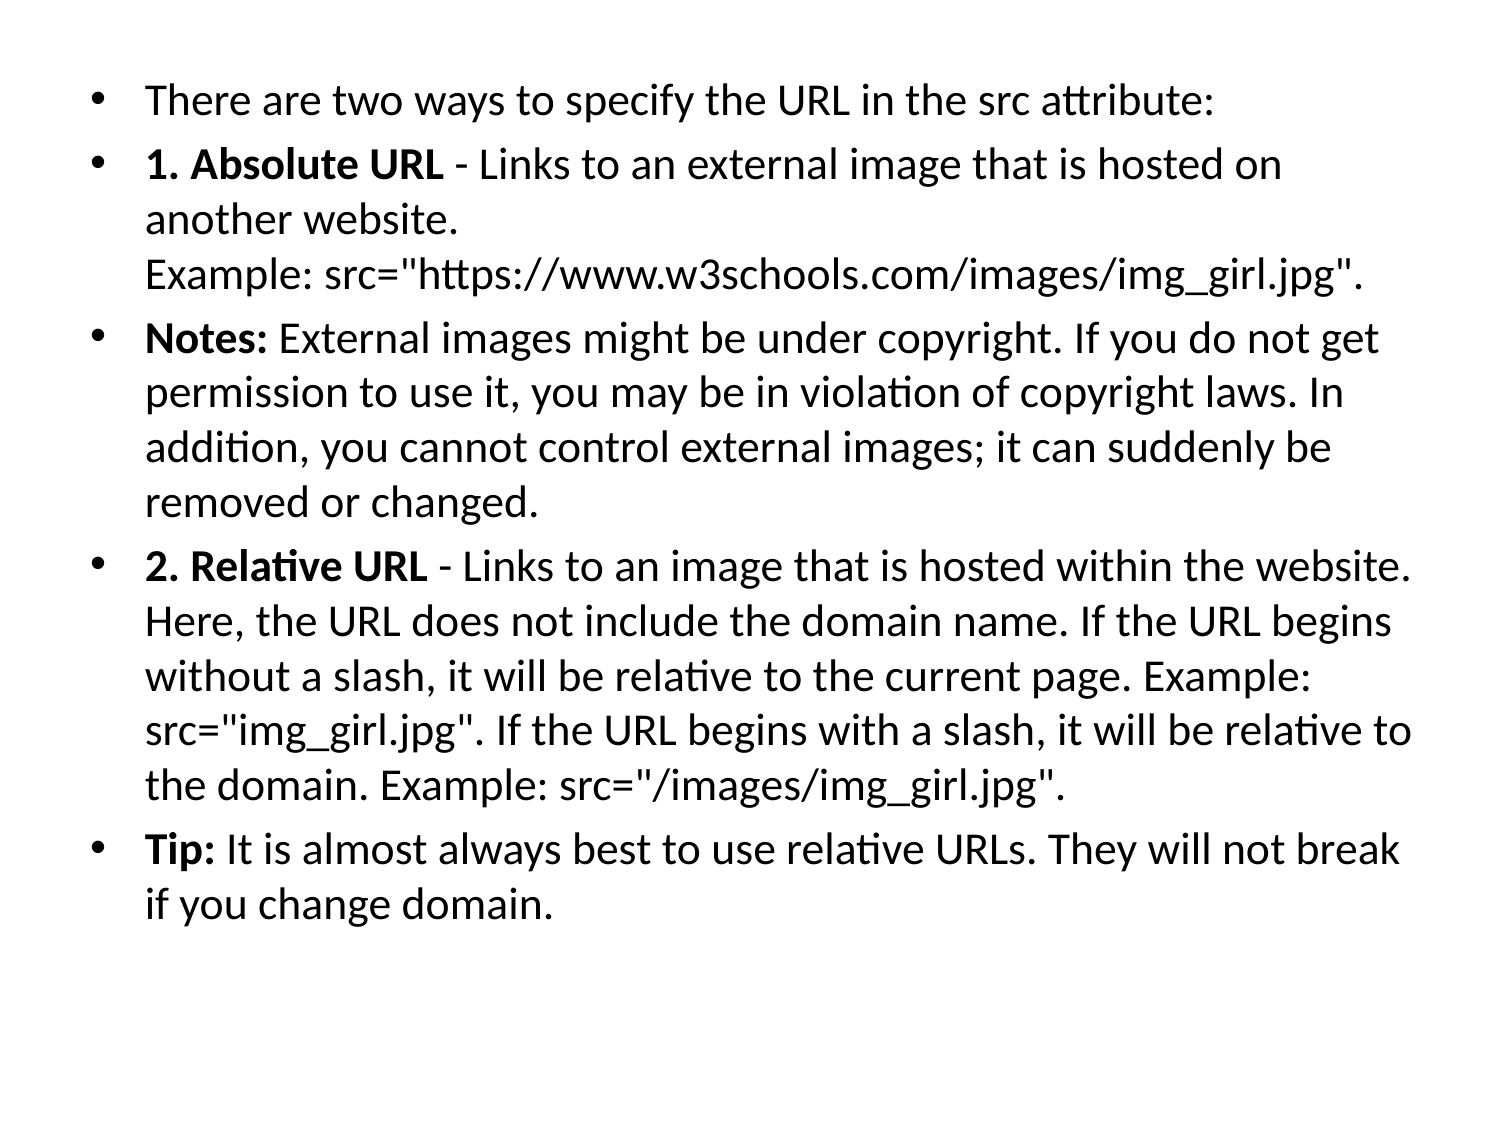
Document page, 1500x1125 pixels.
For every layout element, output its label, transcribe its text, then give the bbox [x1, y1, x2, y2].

list There are two ways to specify the URL in the src attribute: 1. Absolute URL - Links to an external image that is hosted on another website. Example: src="https://www.w3schools.com/images/img_girl.jpg". Notes: External images might be under copyright. If you do not get permission to use it, you may be in violation of copyright laws. In addition, you cannot control external images; it can suddenly be removed or changed. 2. Relative URL - Links to an image that is hosted within the website. Here, the URL does not include the domain name. If the URL begins without a slash, it will be relative to the current page. Example: src="img_girl.jpg". If the URL begins with a slash, it will be relative to the domain. Example: src="/images/img_girl.jpg". Tip: It is almost always best to use relative URLs. They will not break if you change domain. [75, 62, 1450, 1050]
